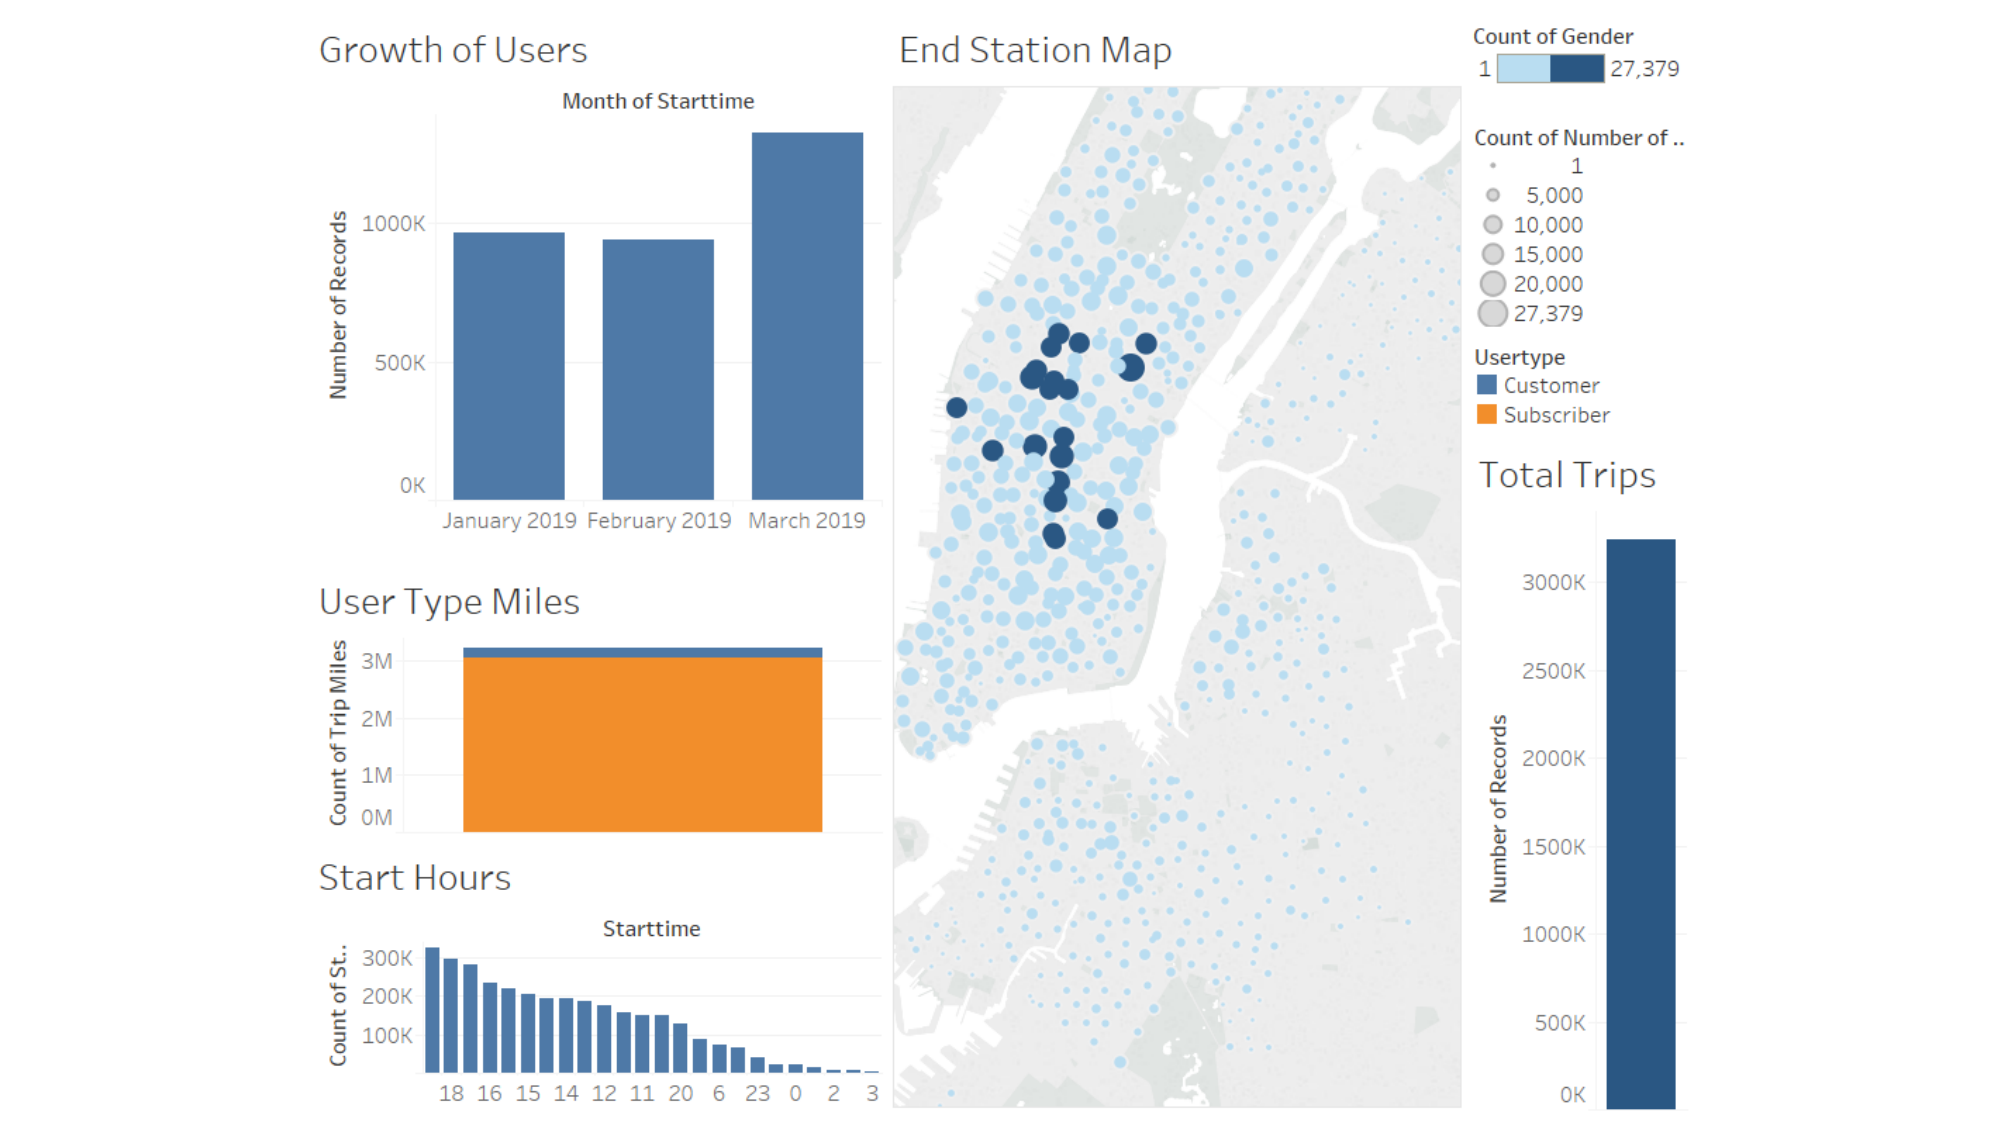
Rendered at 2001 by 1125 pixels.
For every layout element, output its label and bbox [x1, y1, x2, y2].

picture [296, 0, 1704, 1125]
